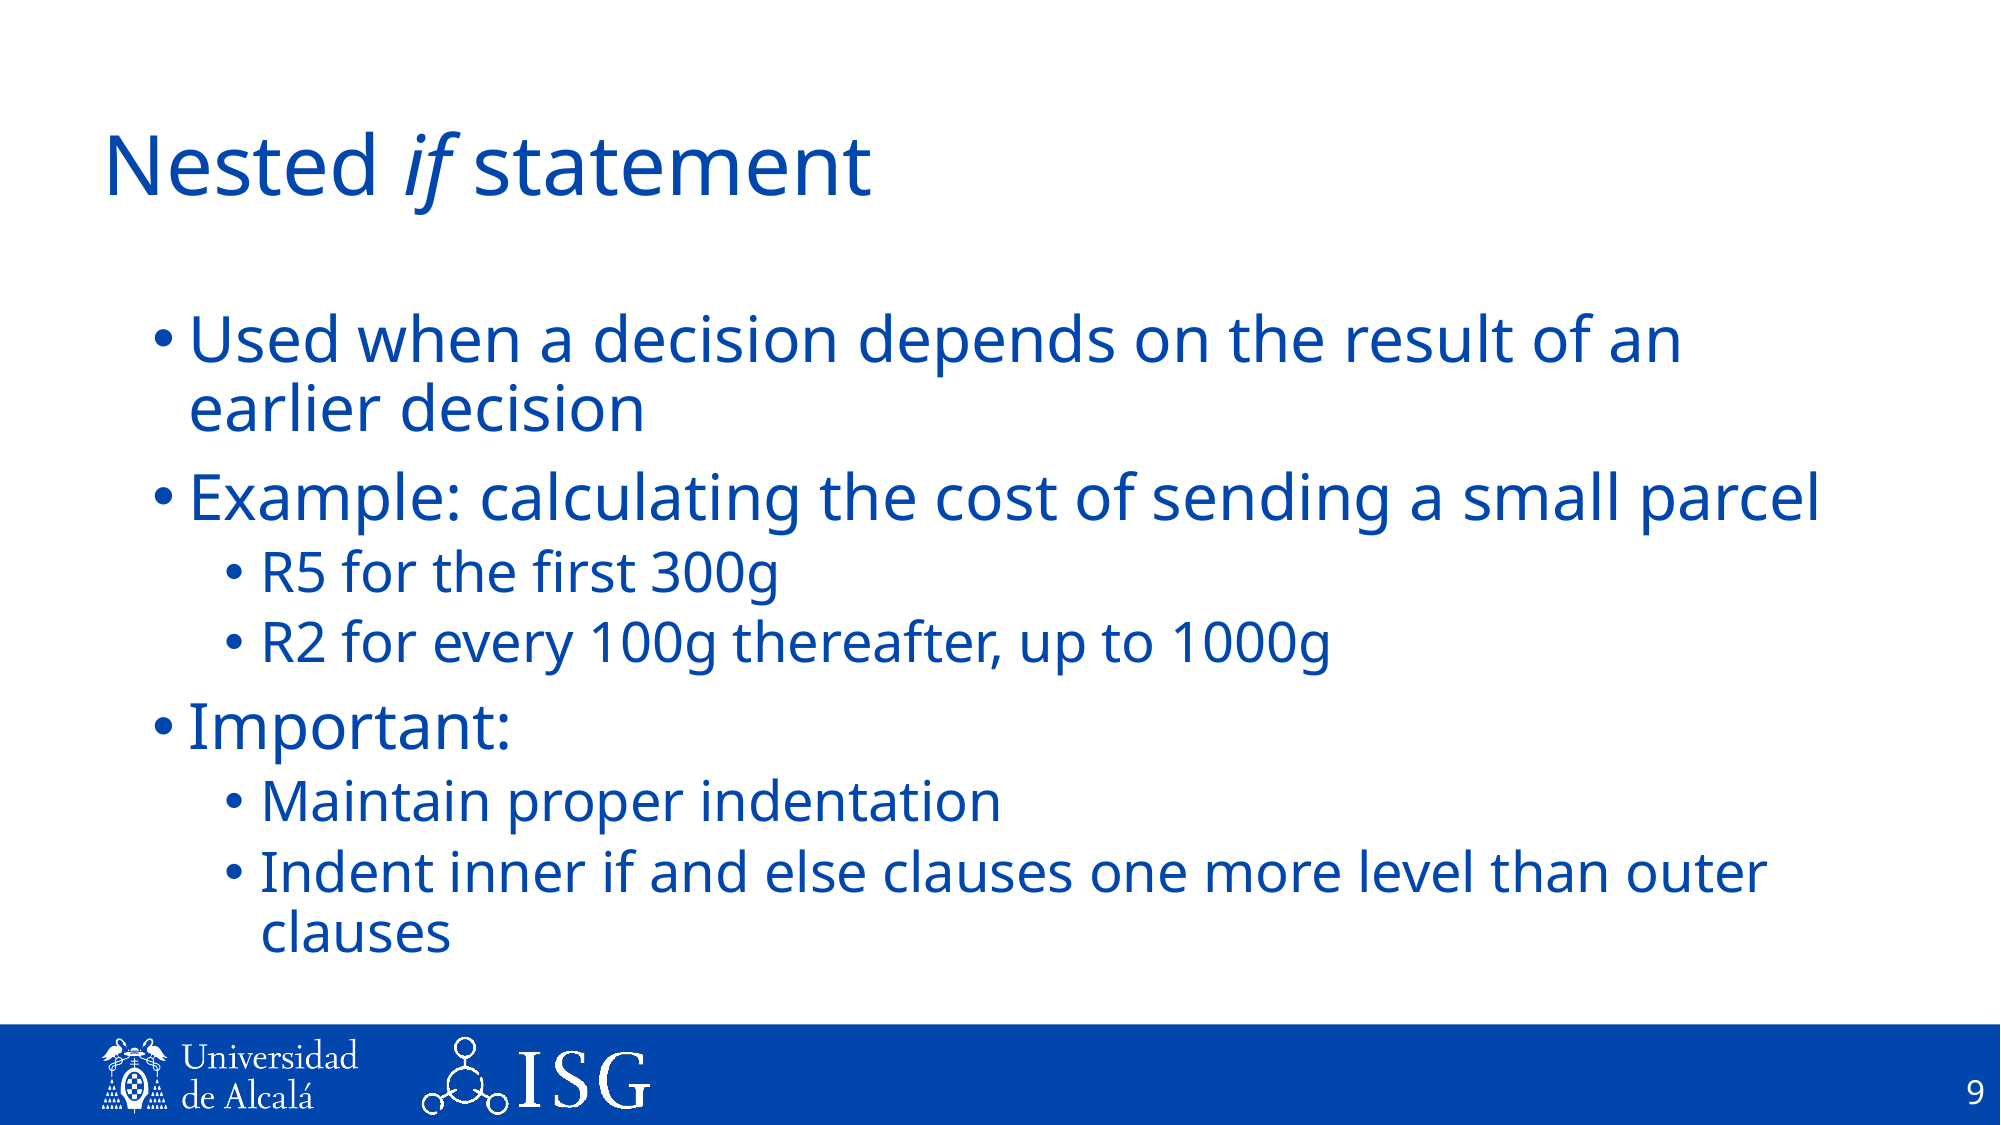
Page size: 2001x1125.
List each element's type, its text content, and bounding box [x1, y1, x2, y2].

picture [87, 1026, 373, 1125]
title Nested if statement [87, 59, 1863, 278]
picture [420, 1035, 651, 1116]
list Used when a decision depends on the result of an earlier decision Example: calculating the cost of sending a small parcel R5 for the first 300g R2 for every 100g thereafter, up to 1000g Important: Maintain proper indentation Indent inner if and else clauses one more level than outer clauses [137, 299, 1863, 1014]
